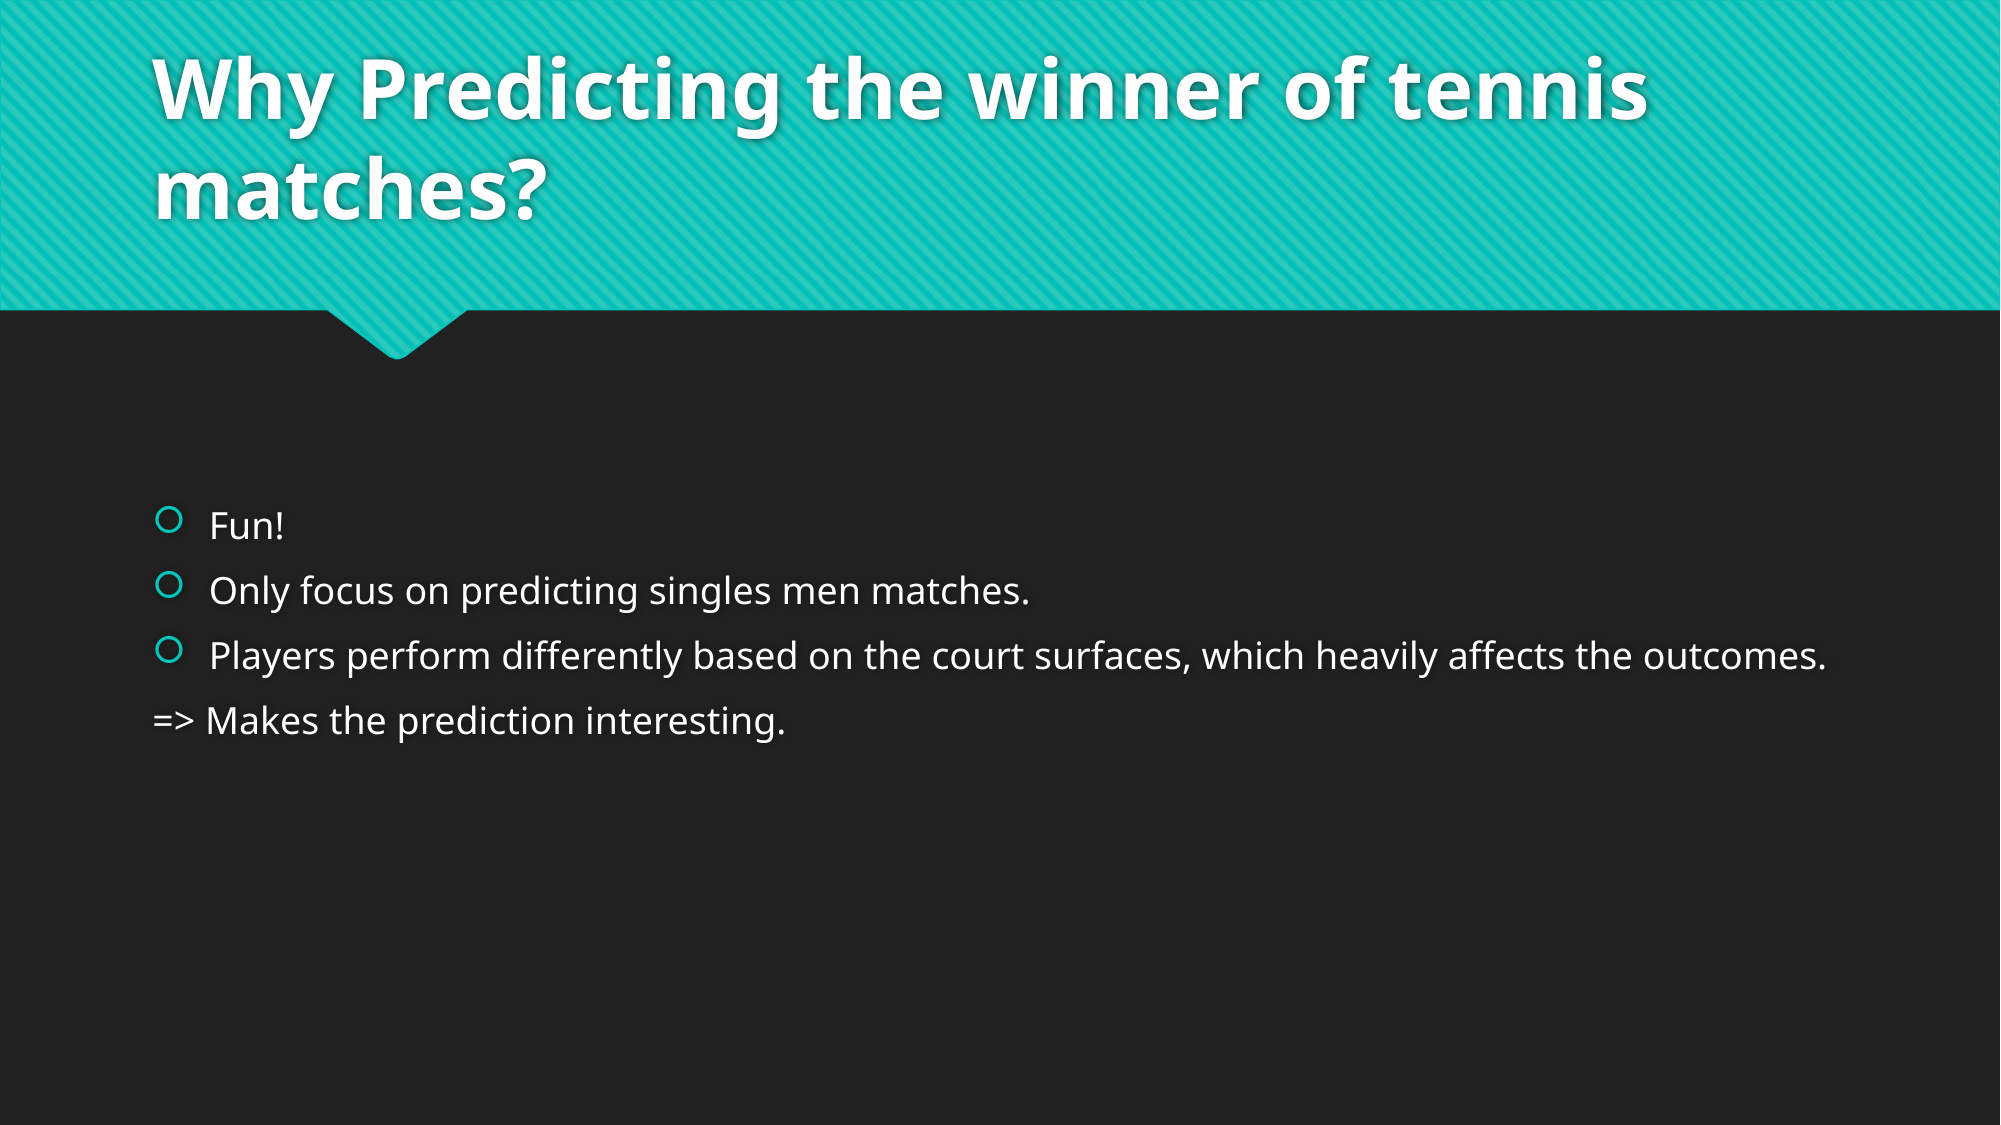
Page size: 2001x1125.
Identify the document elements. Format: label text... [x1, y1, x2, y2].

list Fun! Only focus on predicting singles men matches. Players perform differently based on the court surfaces, which heavily affects the outcomes. => Makes the prediction interesting. [137, 264, 1863, 979]
title Why Predicting the winner of tennis matches? [137, 26, 1863, 244]
